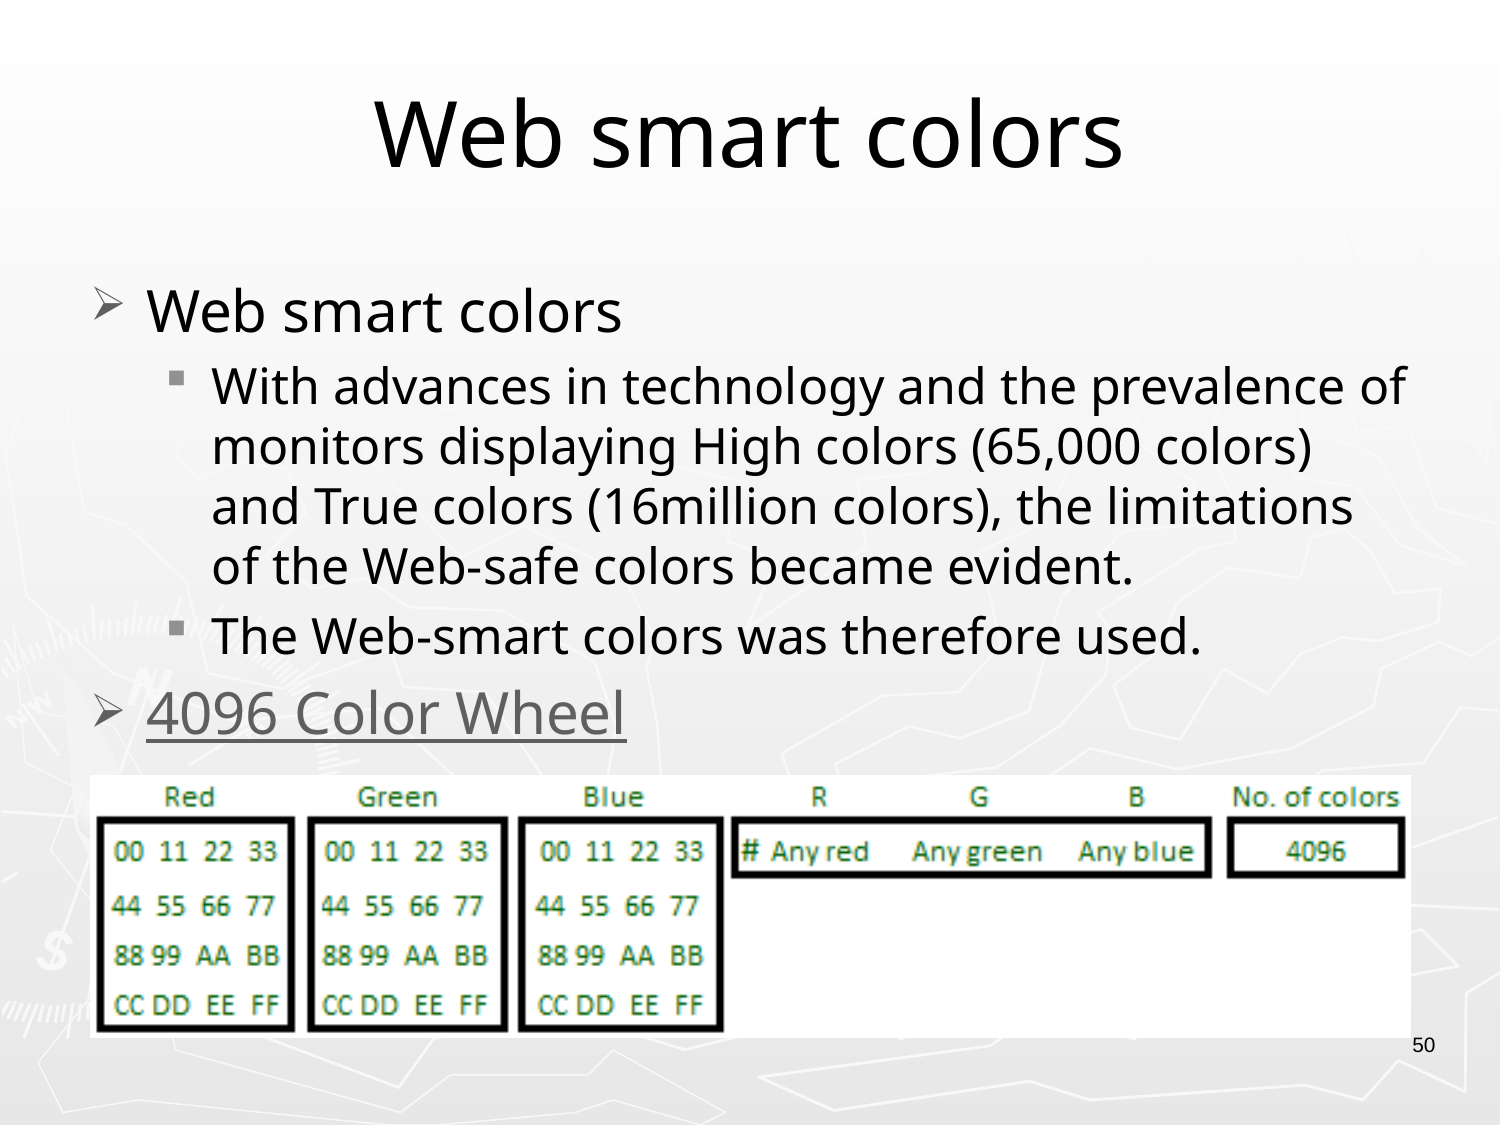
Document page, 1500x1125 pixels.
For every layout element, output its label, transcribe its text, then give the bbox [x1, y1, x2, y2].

slide_number 50 [1074, 1024, 1451, 1103]
picture [89, 774, 1411, 1038]
list Web smart colors With advances in technology and the prevalence of monitors displaying High colors (65,000 colors) and True colors (16million colors), the limitations of the Web-safe colors became evident. The Web-smart colors was therefore used. 4096 Color Wheel [75, 267, 1426, 743]
title Web smart colors [49, 37, 1451, 225]
